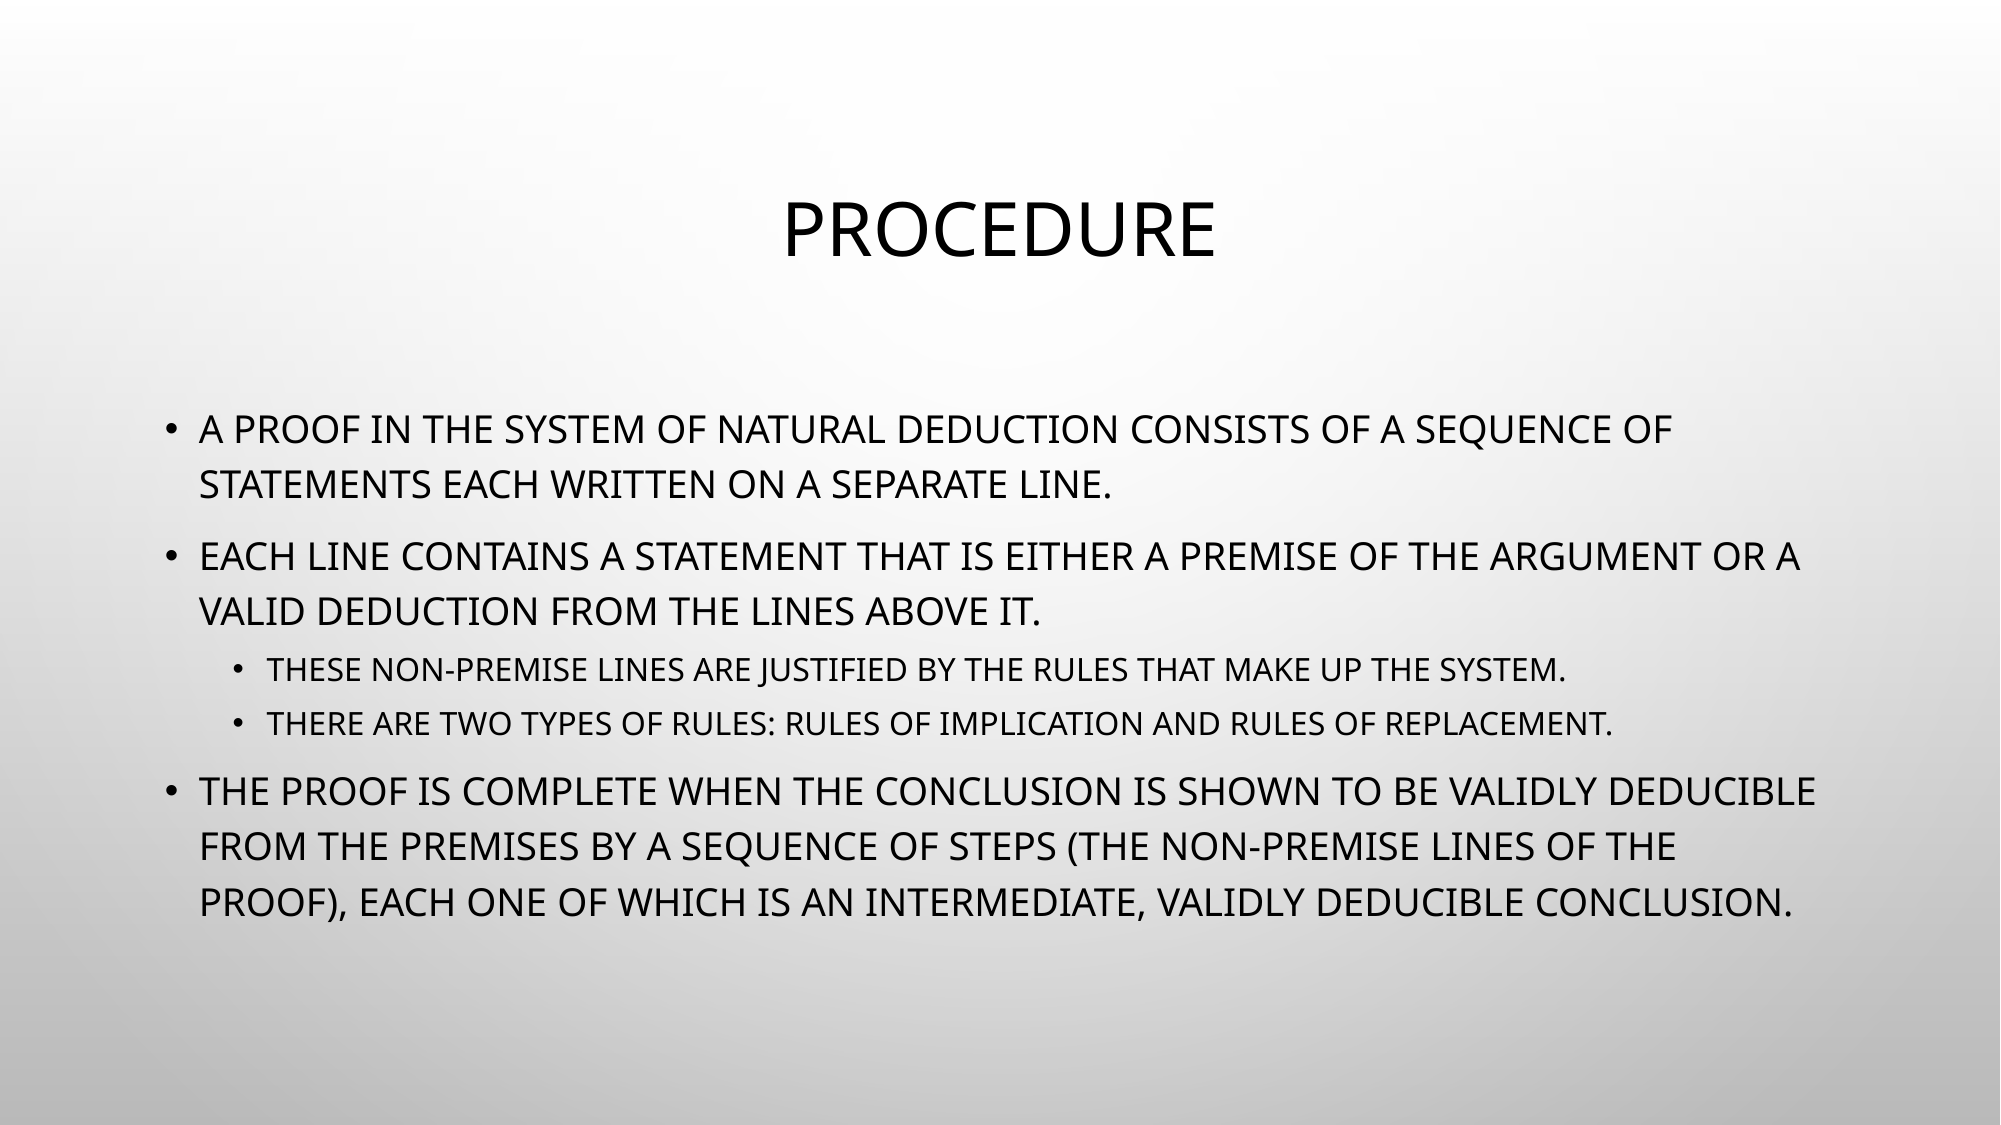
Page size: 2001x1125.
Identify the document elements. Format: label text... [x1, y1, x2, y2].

picture [0, 0, 2000, 1125]
title Procedure [149, 101, 1851, 364]
list A proof in the system of natural deduction consists of a sequence of statements each written on a separate line. Each line contains a statement that is either a premise of the argument or a valid deduction from the lines above it. These non-premise lines are justified by the rules that make up the system. There are two types of rules: Rules of Implication and Rules of Replacement. The proof is complete when the conclusion is shown to be validly deducible from the premises by a sequence of steps (the non-premise lines of the proof), each one of which is an intermediate, validly deducible conclusion. [149, 388, 1851, 950]
